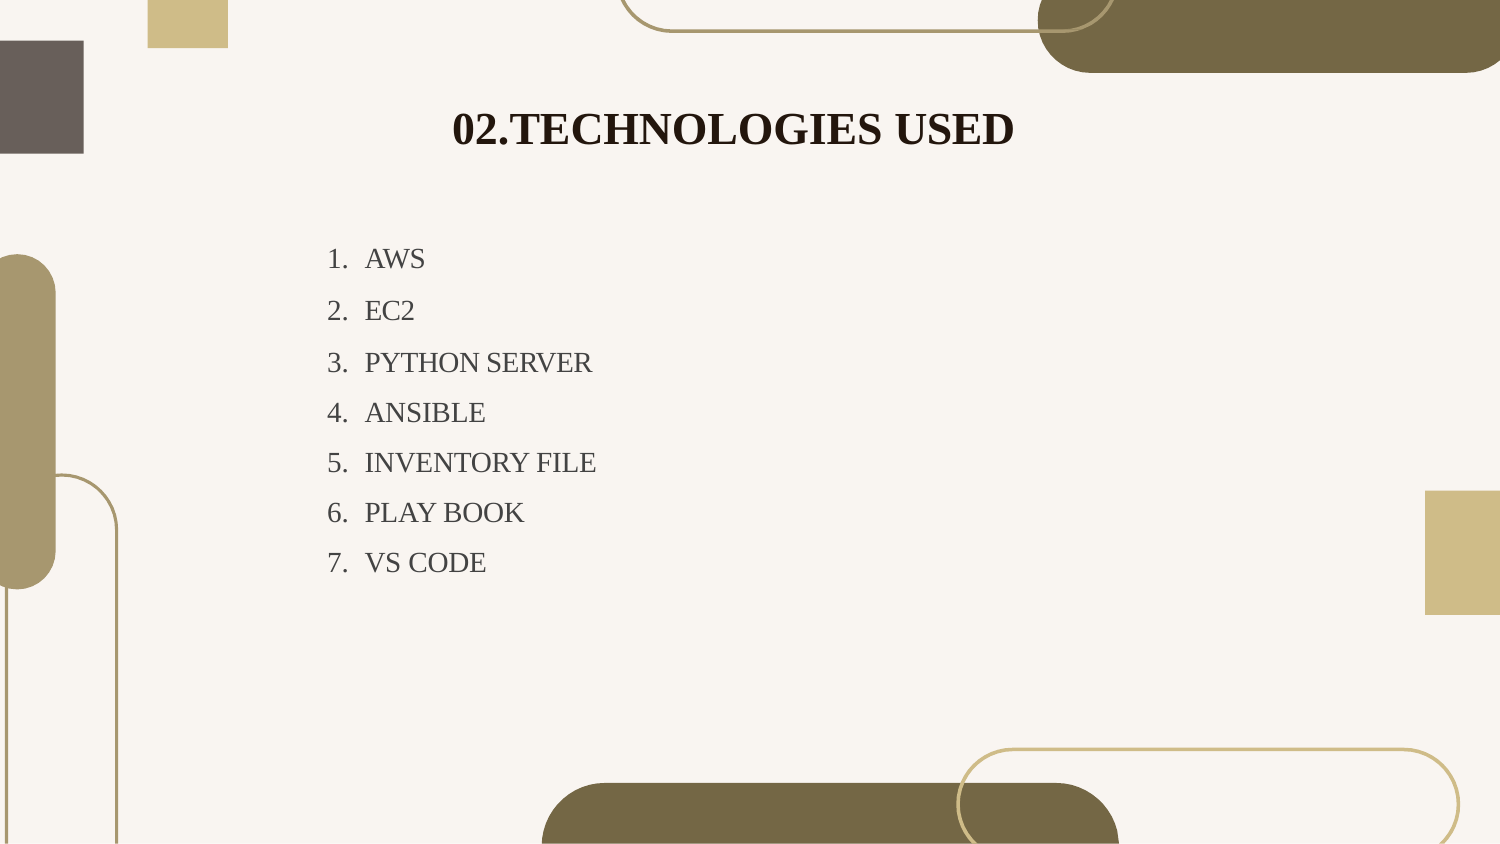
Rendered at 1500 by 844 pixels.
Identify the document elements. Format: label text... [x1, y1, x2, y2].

title 02.TECHNOLOGIES USED [450, 96, 1020, 240]
text_box AWS EC2 PYTHON SERVER ANSIBLE INVENTORY FILE PLAY BOOK VS CODE [324, 221, 767, 578]
